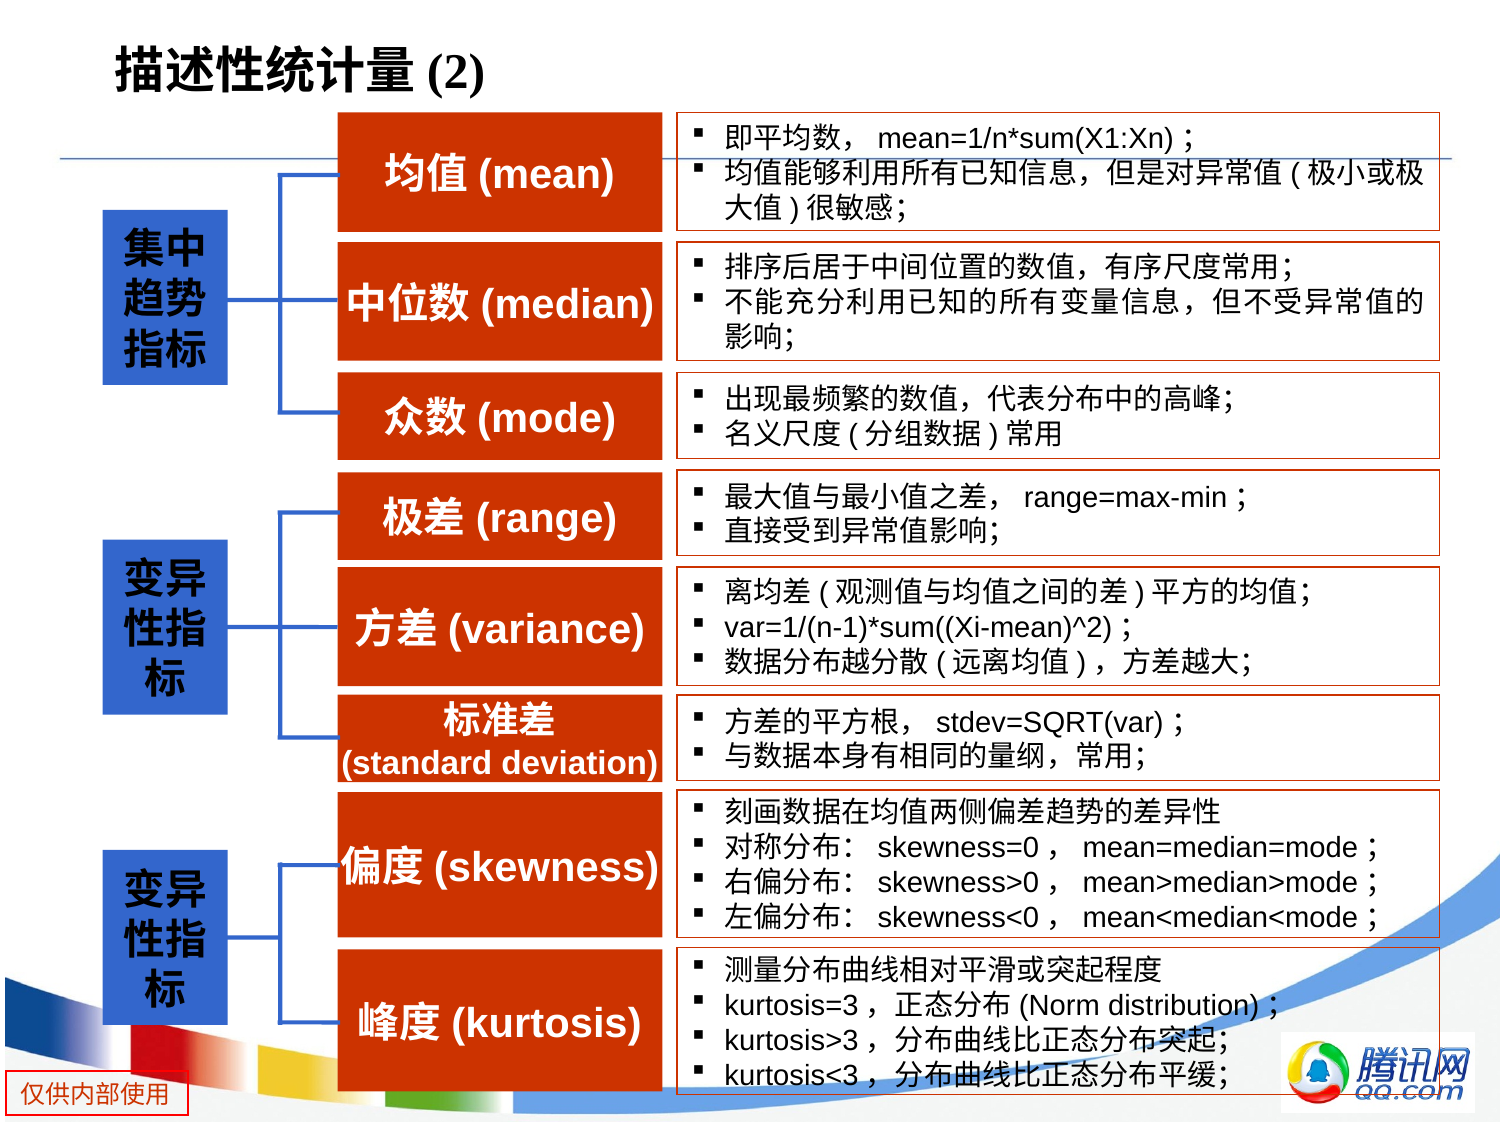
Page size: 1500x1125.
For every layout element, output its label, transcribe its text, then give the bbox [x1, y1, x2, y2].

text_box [102, 112, 1440, 1095]
title 描述性统计量(2) [99, 24, 1400, 113]
picture [5, 0, 1500, 1122]
picture [7, 1072, 187, 1114]
